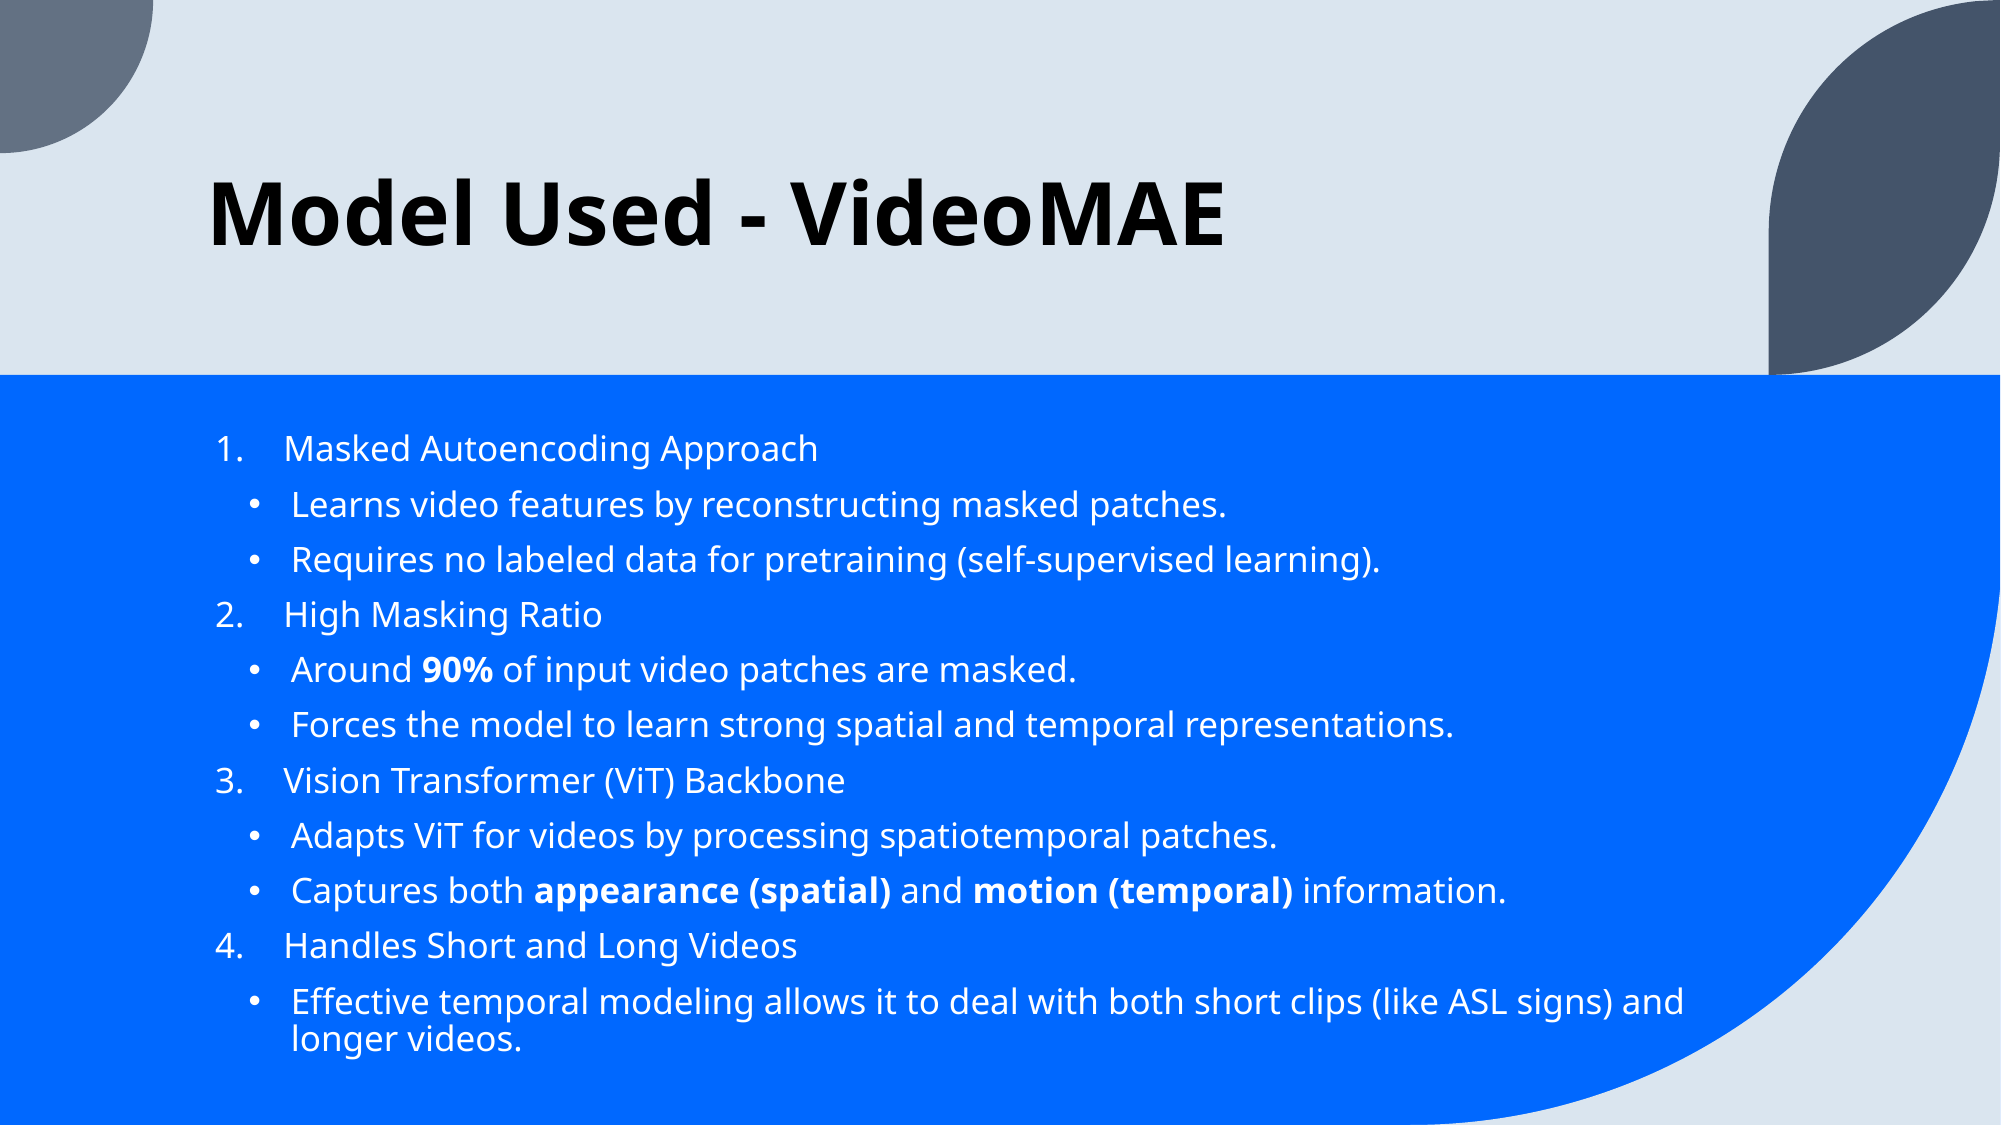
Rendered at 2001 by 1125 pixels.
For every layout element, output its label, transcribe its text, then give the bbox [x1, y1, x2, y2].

title Model Used - VideoMAE [191, 7, 1796, 270]
list Masked Autoencoding Approach Learns video features by reconstructing masked patches. Requires no labeled data for pretraining (self-supervised learning). High Masking Ratio Around 90% of input video patches are masked. Forces the model to learn strong spatial and temporal representations. Vision Transformer (ViT) Backbone Adapts ViT for videos by processing spatiotemporal patches. Captures both appearance (spatial) and motion (temporal) information. Handles Short and Long Videos Effective temporal modeling allows it to deal with both short clips (like ASL signs) and longer videos. [191, 364, 1796, 1074]
